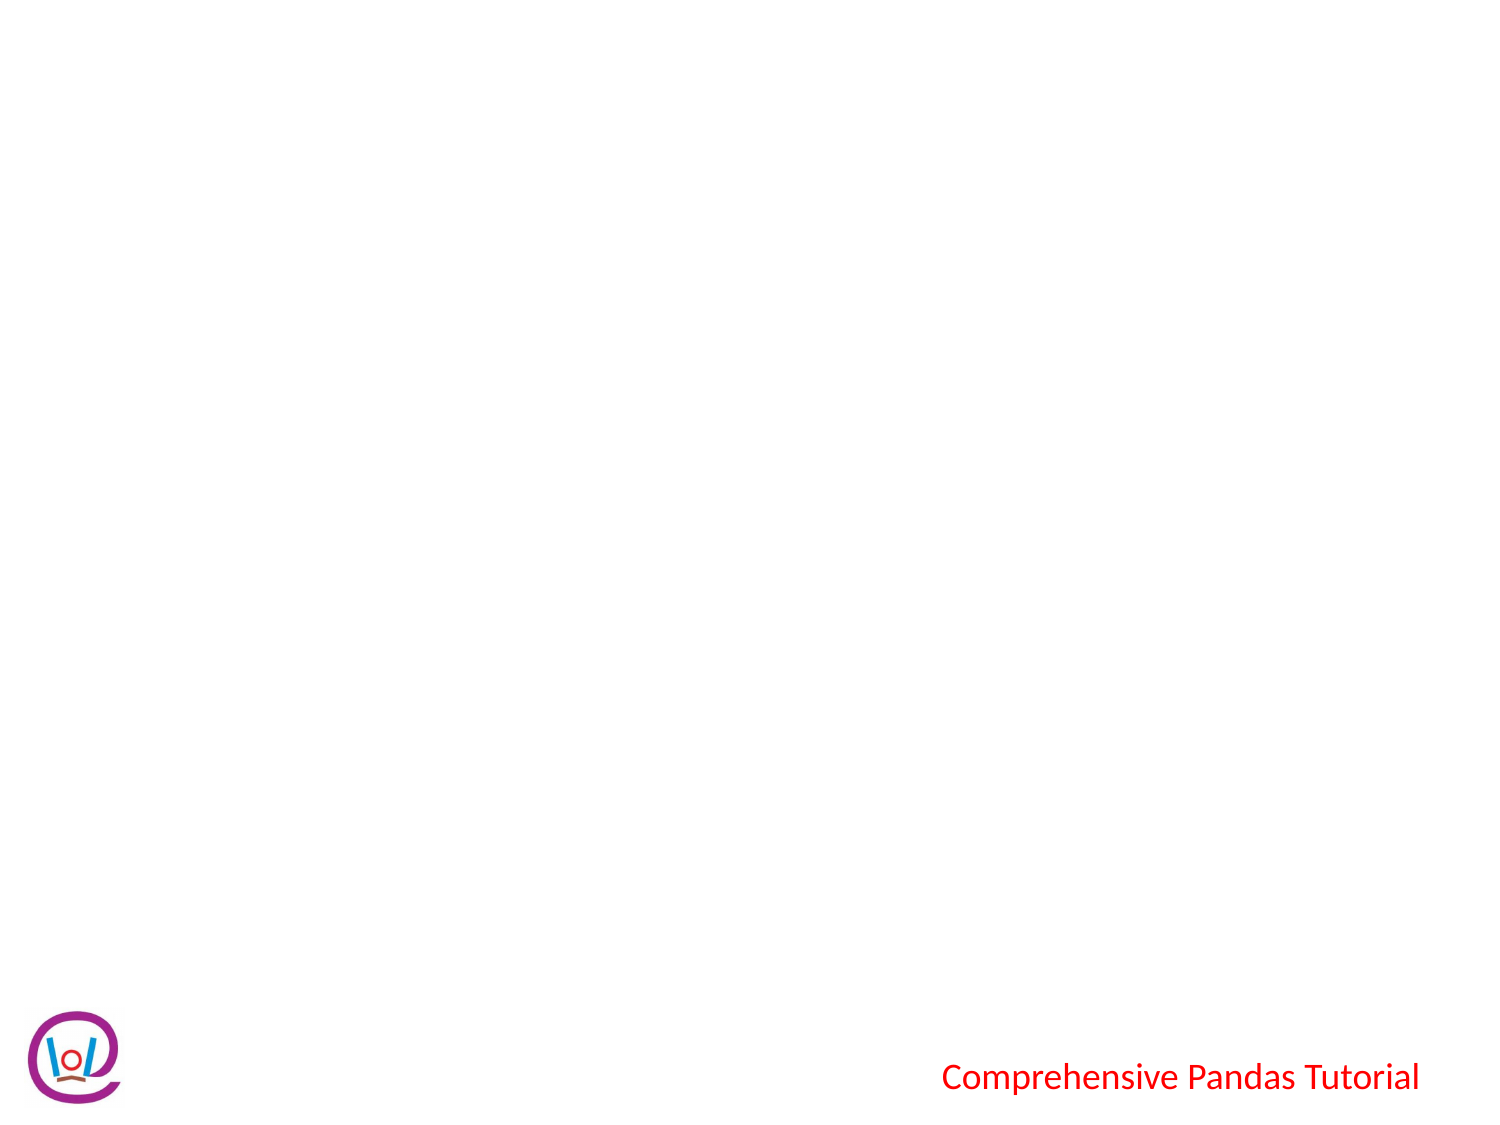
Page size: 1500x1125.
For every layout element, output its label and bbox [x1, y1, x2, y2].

picture [24, 1007, 125, 1108]
